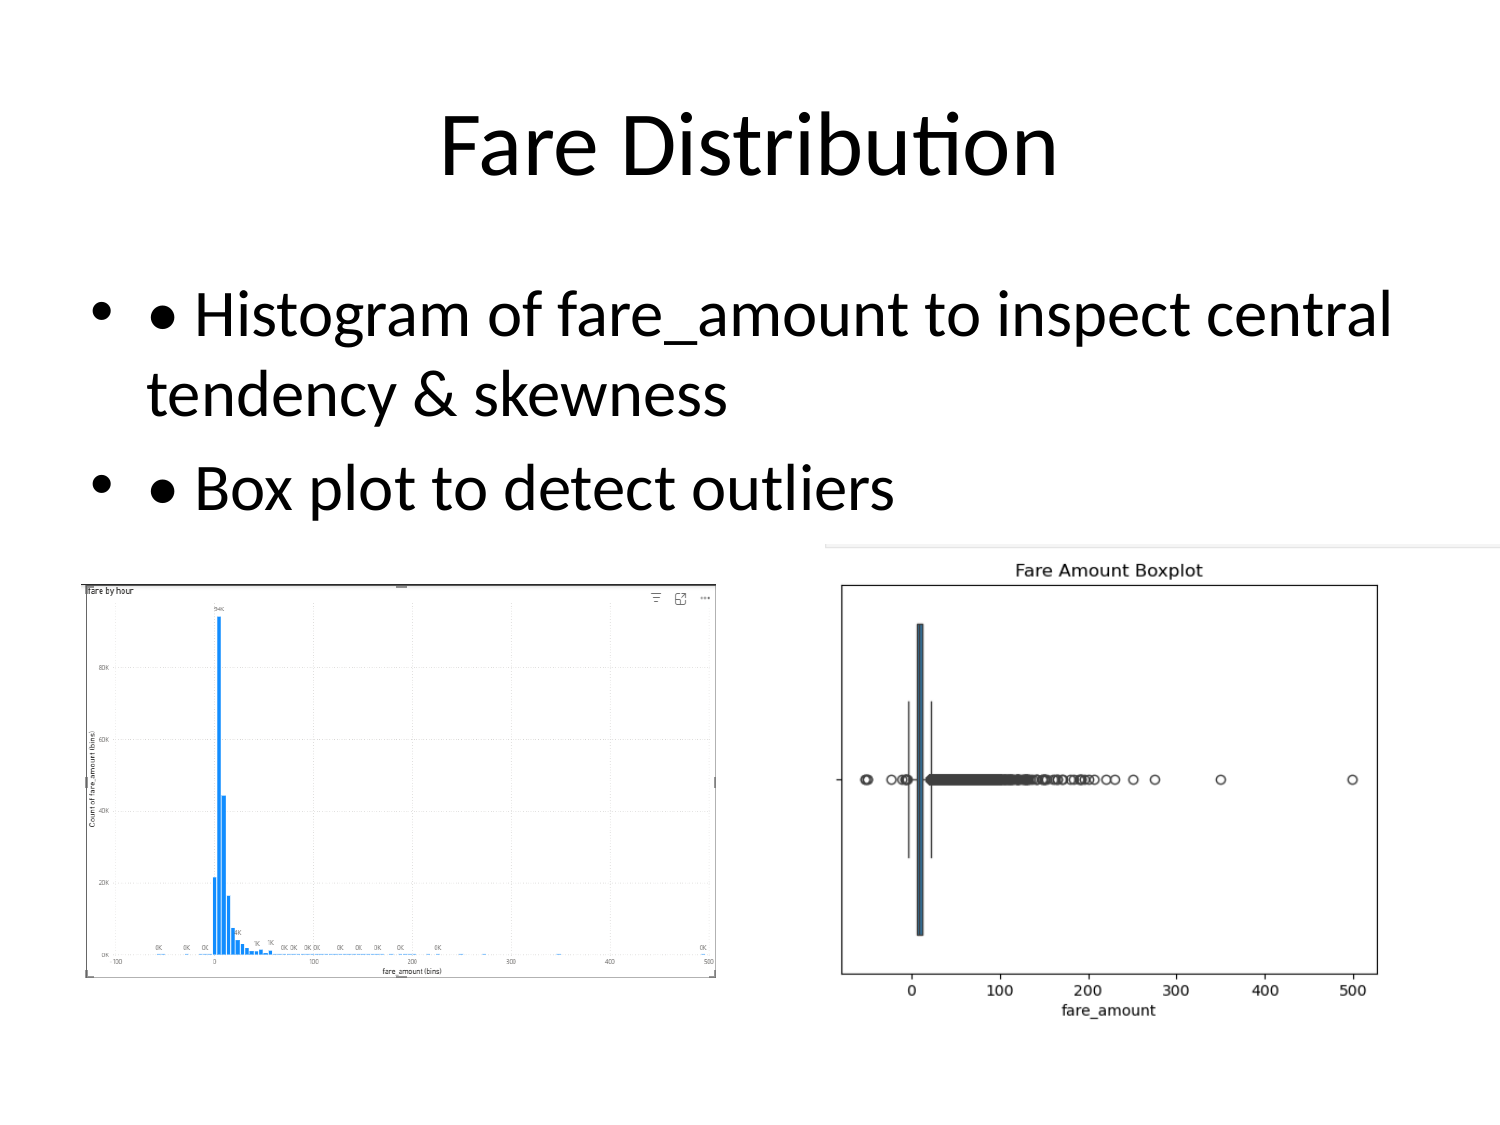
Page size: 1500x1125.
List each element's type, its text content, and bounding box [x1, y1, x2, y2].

list • Histogram of fare_amount to inspect central tendency & skewness • Box plot to detect outliers [75, 262, 1425, 1005]
picture [81, 584, 716, 978]
picture [769, 544, 1500, 1022]
title Fare Distribution [75, 45, 1425, 233]
